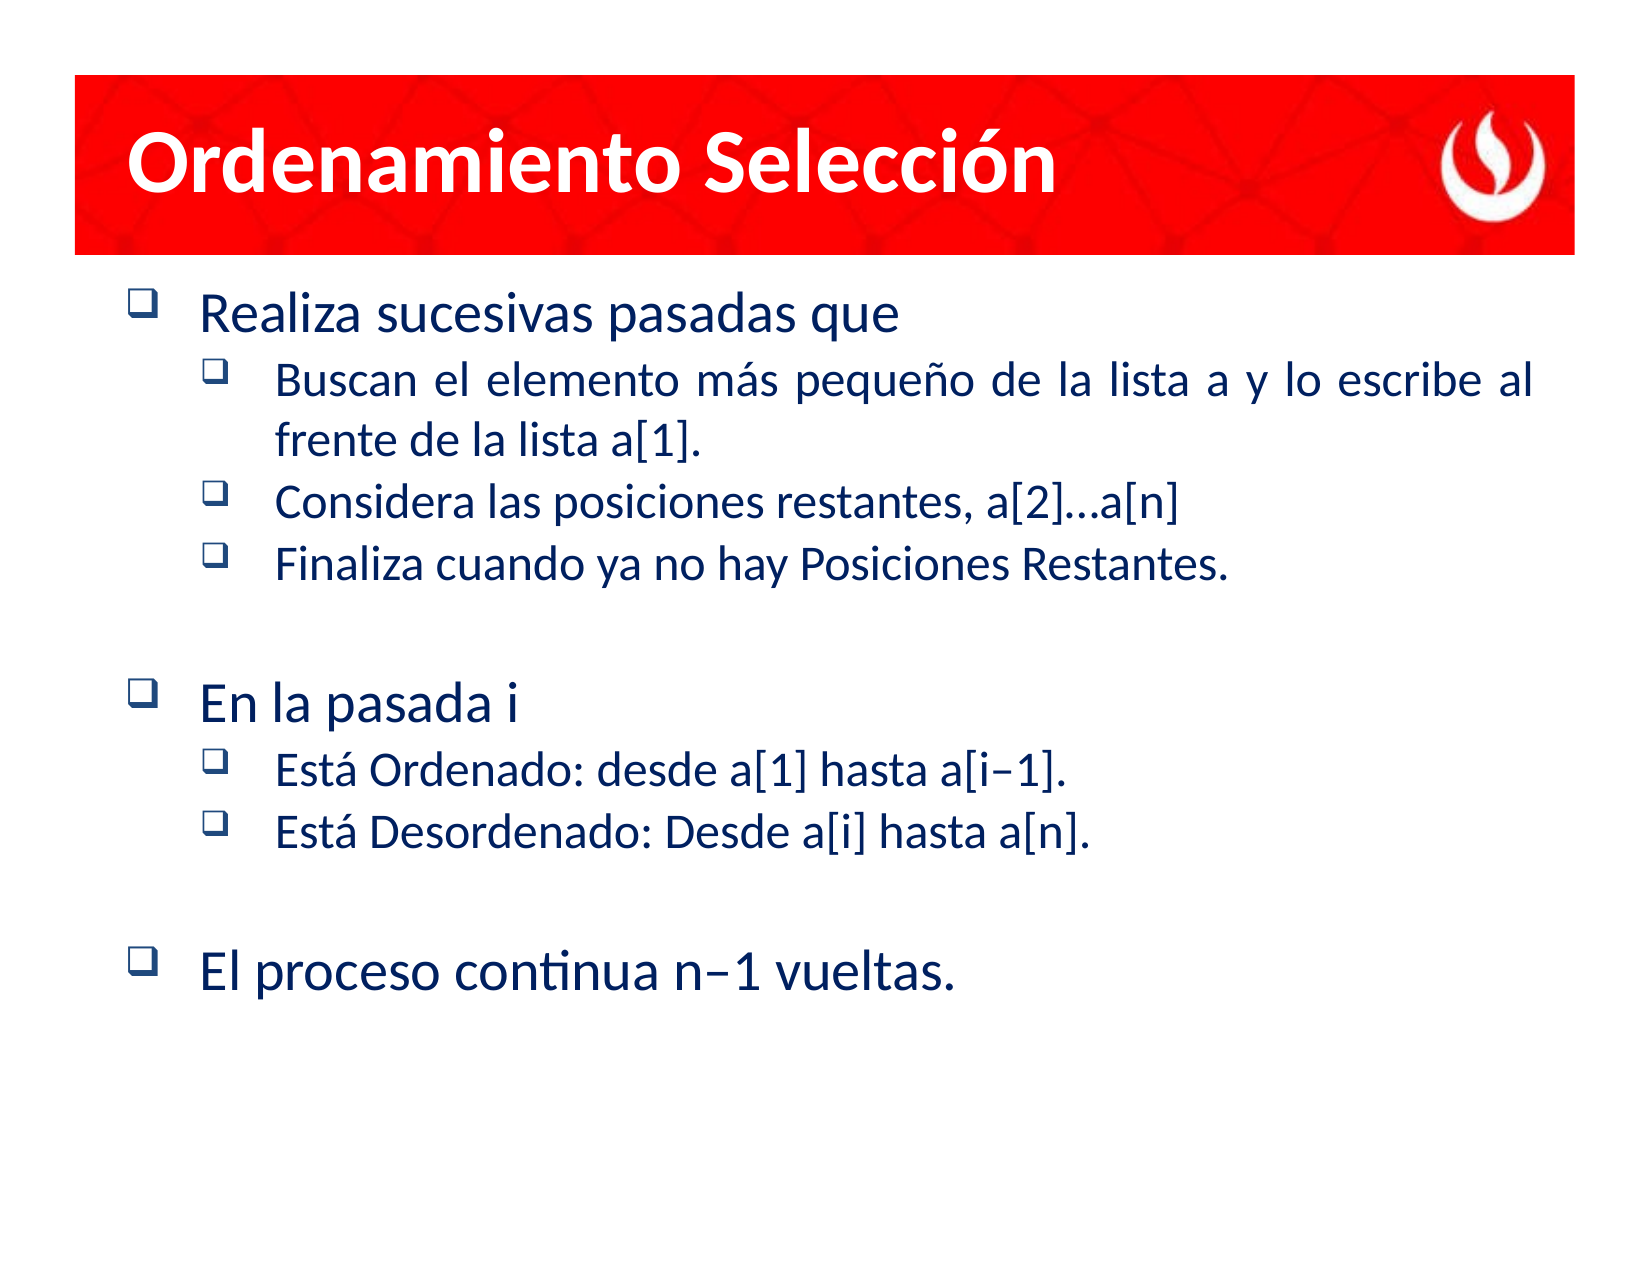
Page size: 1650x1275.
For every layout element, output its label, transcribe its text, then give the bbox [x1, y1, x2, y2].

picture [74, 75, 1575, 255]
text_box Ordenamiento Selección [125, 98, 1445, 211]
text_box Realiza sucesivas pasadas que Buscan el elemento más pequeño de la lista a y lo escribe al frente de la lista a[1]. Considera las posiciones restantes, a[2]…a[n] Finaliza cuando ya no hay Posiciones Restantes. En la pasada i Está Ordenado: desde a[1] hasta a[i–1]. Está Desordenado: Desde a[i] hasta a[n]. El proceso continua n–1 vueltas. [122, 272, 1535, 1075]
